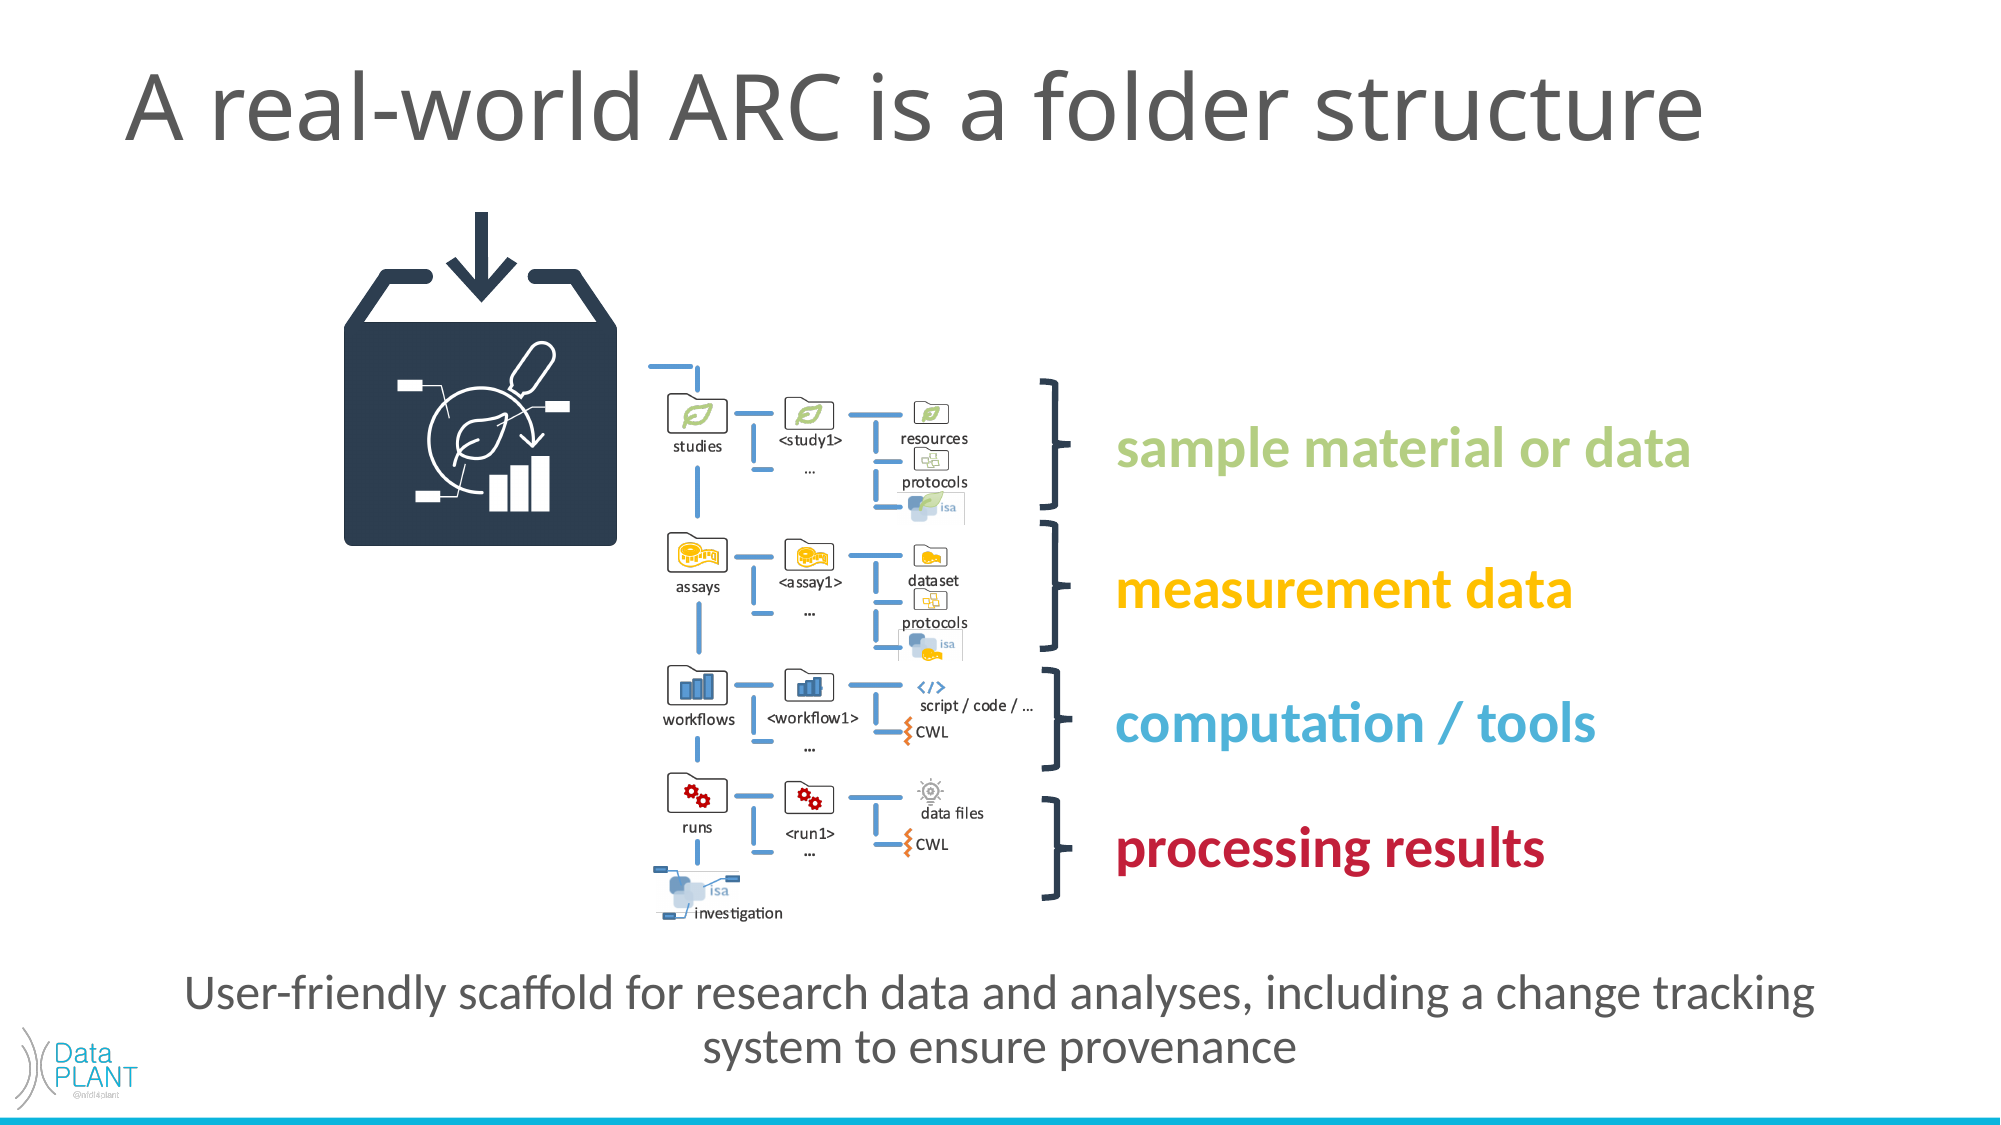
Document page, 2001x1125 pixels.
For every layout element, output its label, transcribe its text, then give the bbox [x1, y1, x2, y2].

picture [648, 364, 1047, 934]
title A real-world ARC is a folder structure [110, 1, 1861, 219]
text_box processing results [1100, 801, 1561, 887]
text_box [1047, 522, 1071, 650]
text_box computation / tools [1101, 676, 1612, 762]
list User-friendly scaffold for research data and analyses, including a change tracking system to ensure provenance [163, 959, 1837, 1103]
text_box [1047, 669, 1073, 769]
picture [15, 1026, 155, 1110]
text_box [1047, 381, 1071, 508]
text_box [1047, 798, 1073, 899]
text_box measurement data [1100, 543, 1589, 628]
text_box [344, 276, 617, 546]
text_box sample material or data [1101, 401, 1708, 487]
